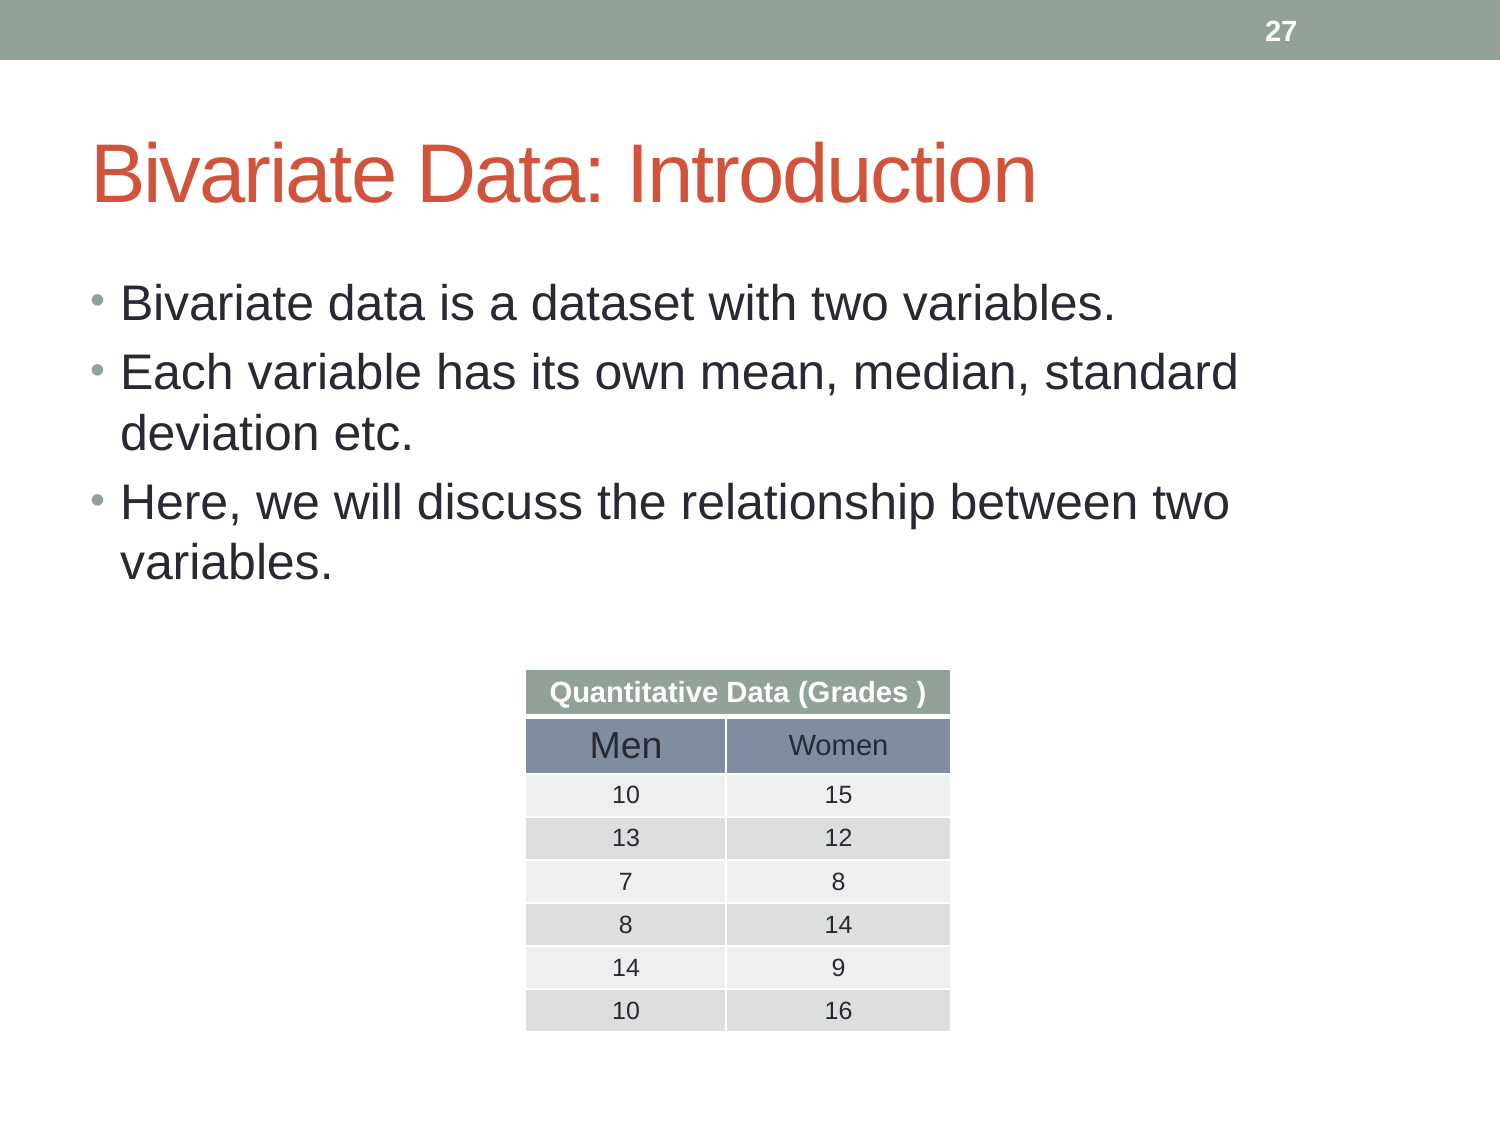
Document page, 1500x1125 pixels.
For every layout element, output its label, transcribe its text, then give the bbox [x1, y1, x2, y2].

list Bivariate data is a dataset with two variables. Each variable has its own mean, median, standard deviation etc. Here, we will discuss the relationship between two variables. [75, 262, 1425, 1063]
title Bivariate Data: Introduction [75, 87, 1425, 250]
table_cell 7 [526, 861, 725, 902]
slide_number 27 [1250, 3, 1425, 57]
table_cell 13 [526, 818, 725, 859]
table_cell 12 [727, 818, 950, 859]
table_cell 10 [526, 775, 725, 816]
table_cell 14 [526, 947, 725, 988]
table_cell Women [727, 719, 950, 773]
table_cell 14 [727, 904, 950, 945]
table_cell 16 [727, 990, 950, 1031]
table_cell Men [526, 719, 725, 773]
table_cell 10 [526, 990, 725, 1031]
table_cell 8 [727, 861, 950, 902]
table_cell 9 [727, 947, 950, 988]
table_cell 8 [526, 904, 725, 945]
table_cell 15 [727, 775, 950, 816]
table_header Quantitative Data (Grades ) [526, 670, 950, 714]
